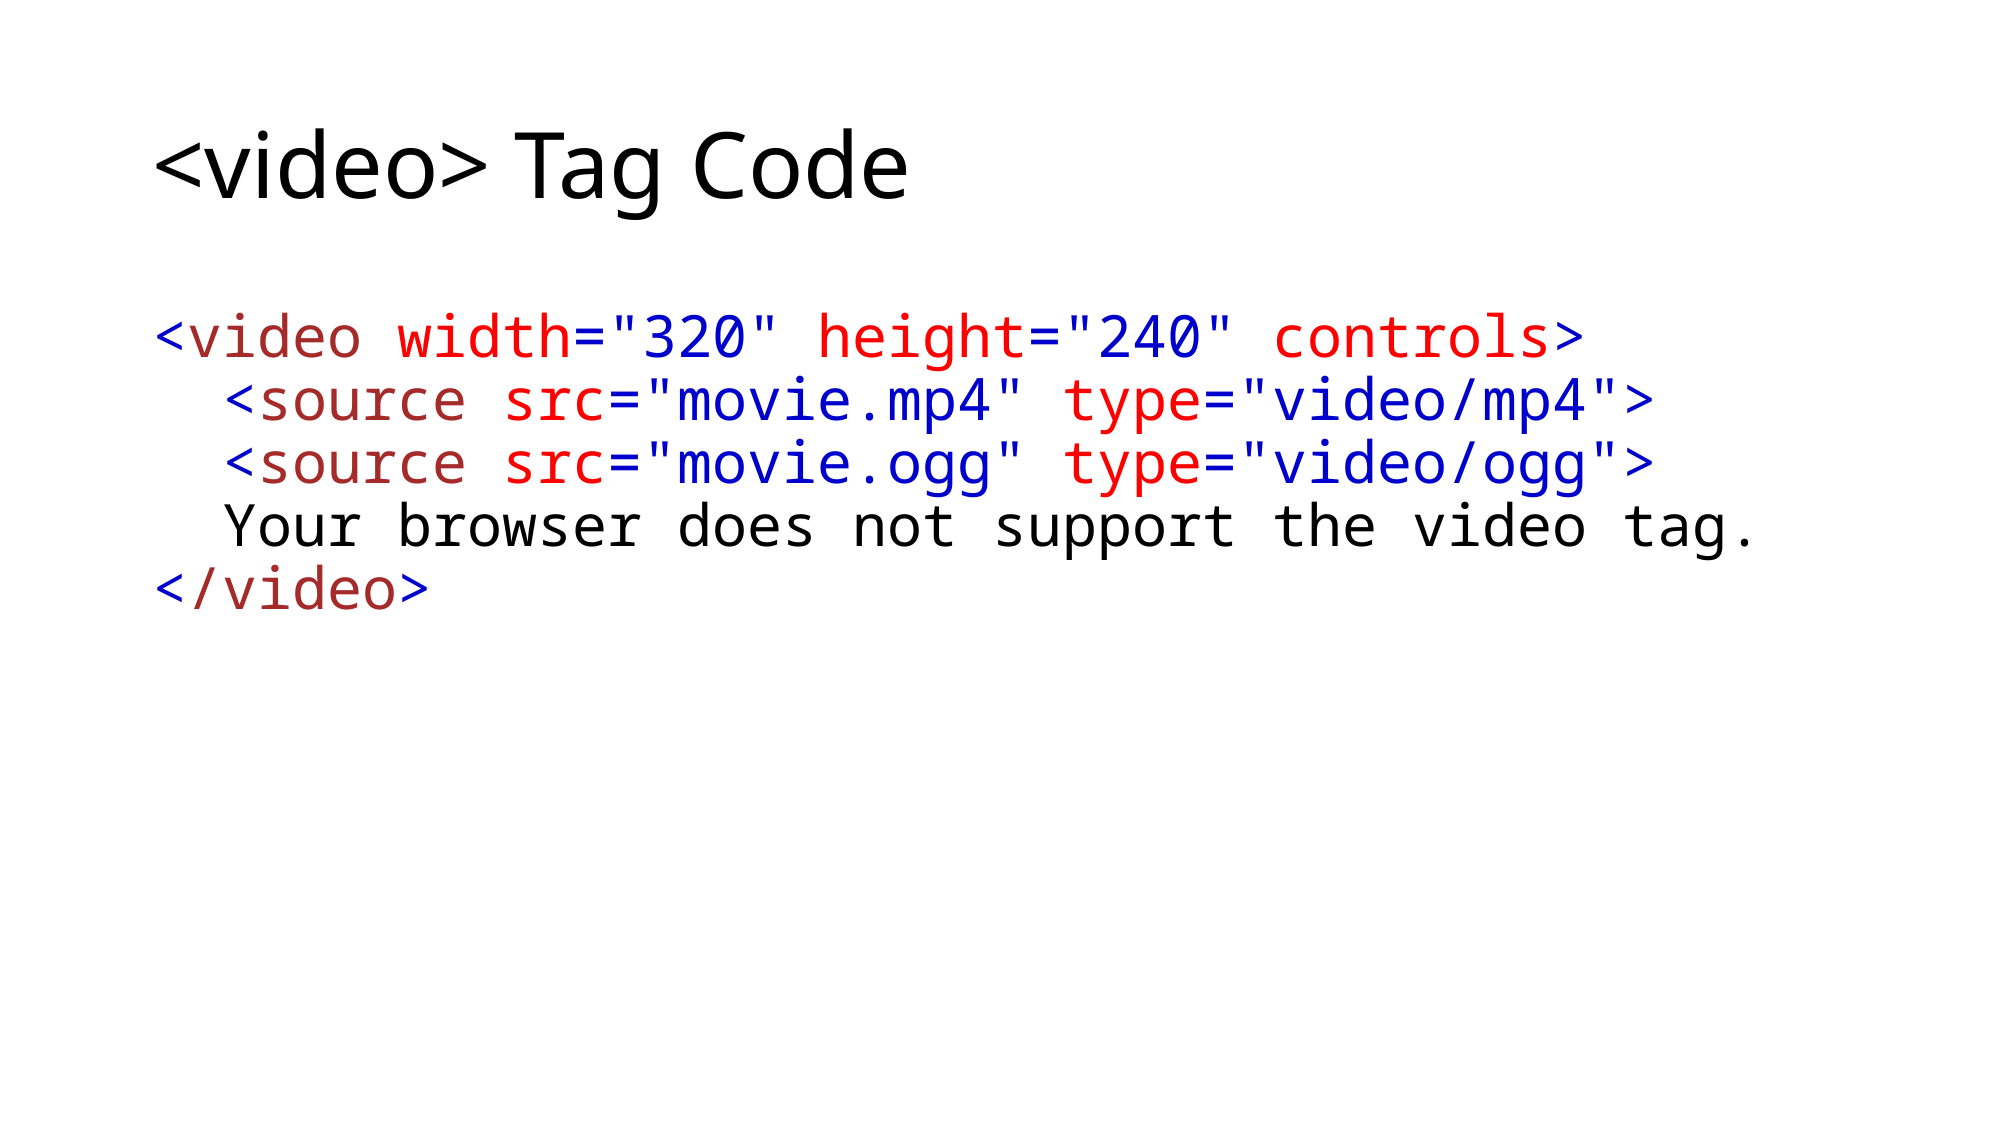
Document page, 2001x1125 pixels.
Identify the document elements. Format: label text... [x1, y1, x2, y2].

title <video> Tag Code [137, 59, 1863, 278]
list <video width="320" height="240" controls> <source src="movie.mp4" type="video/mp4"> <source src="movie.ogg" type="video/ogg"> Your browser does not support the video tag. </video> Try it [137, 299, 1863, 1014]
